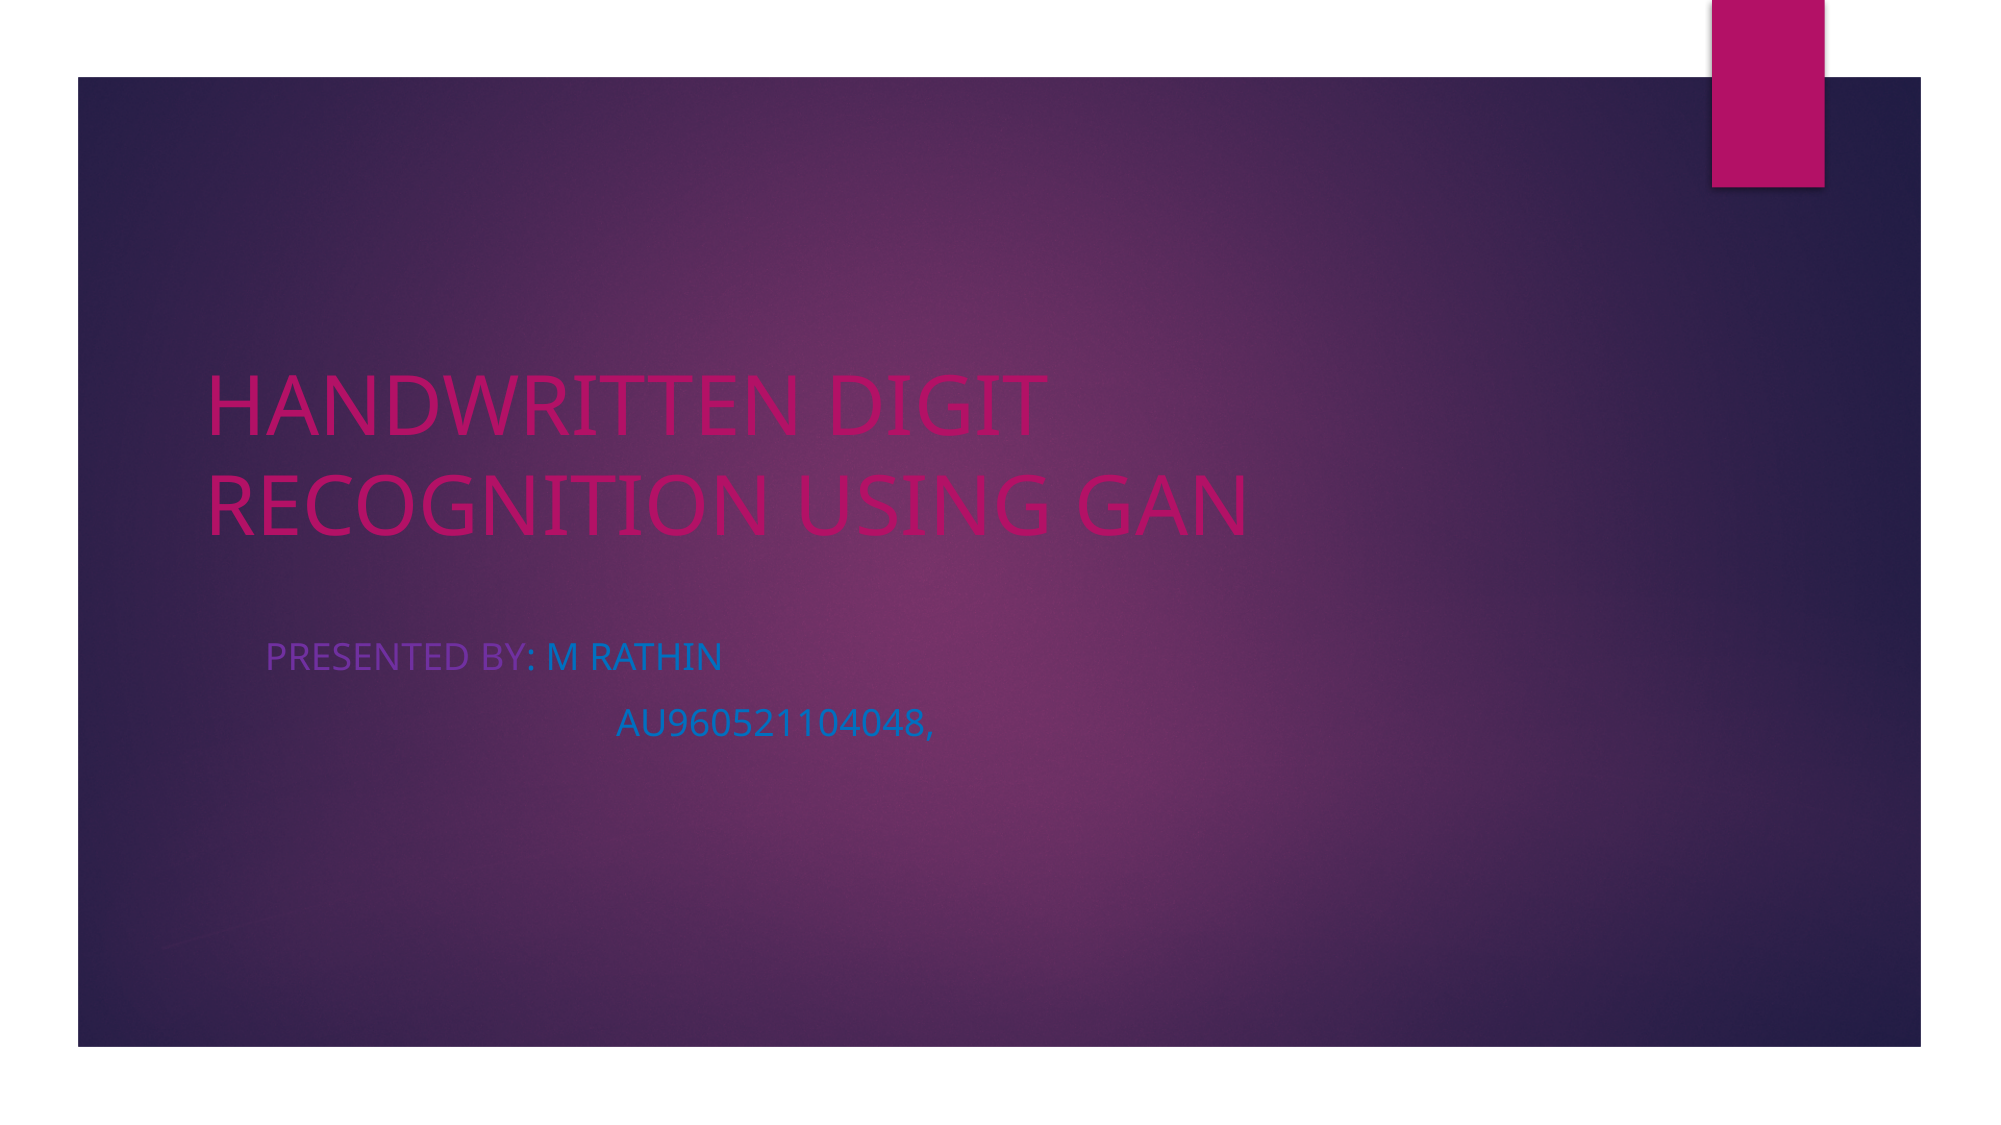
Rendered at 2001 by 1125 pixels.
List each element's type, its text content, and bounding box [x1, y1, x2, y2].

subtitle Presented by: M Rathin au960521104048, [249, 590, 2000, 863]
title HANDWRITTEN DIGIT RECOGNITION USING GAN [189, 344, 1638, 784]
